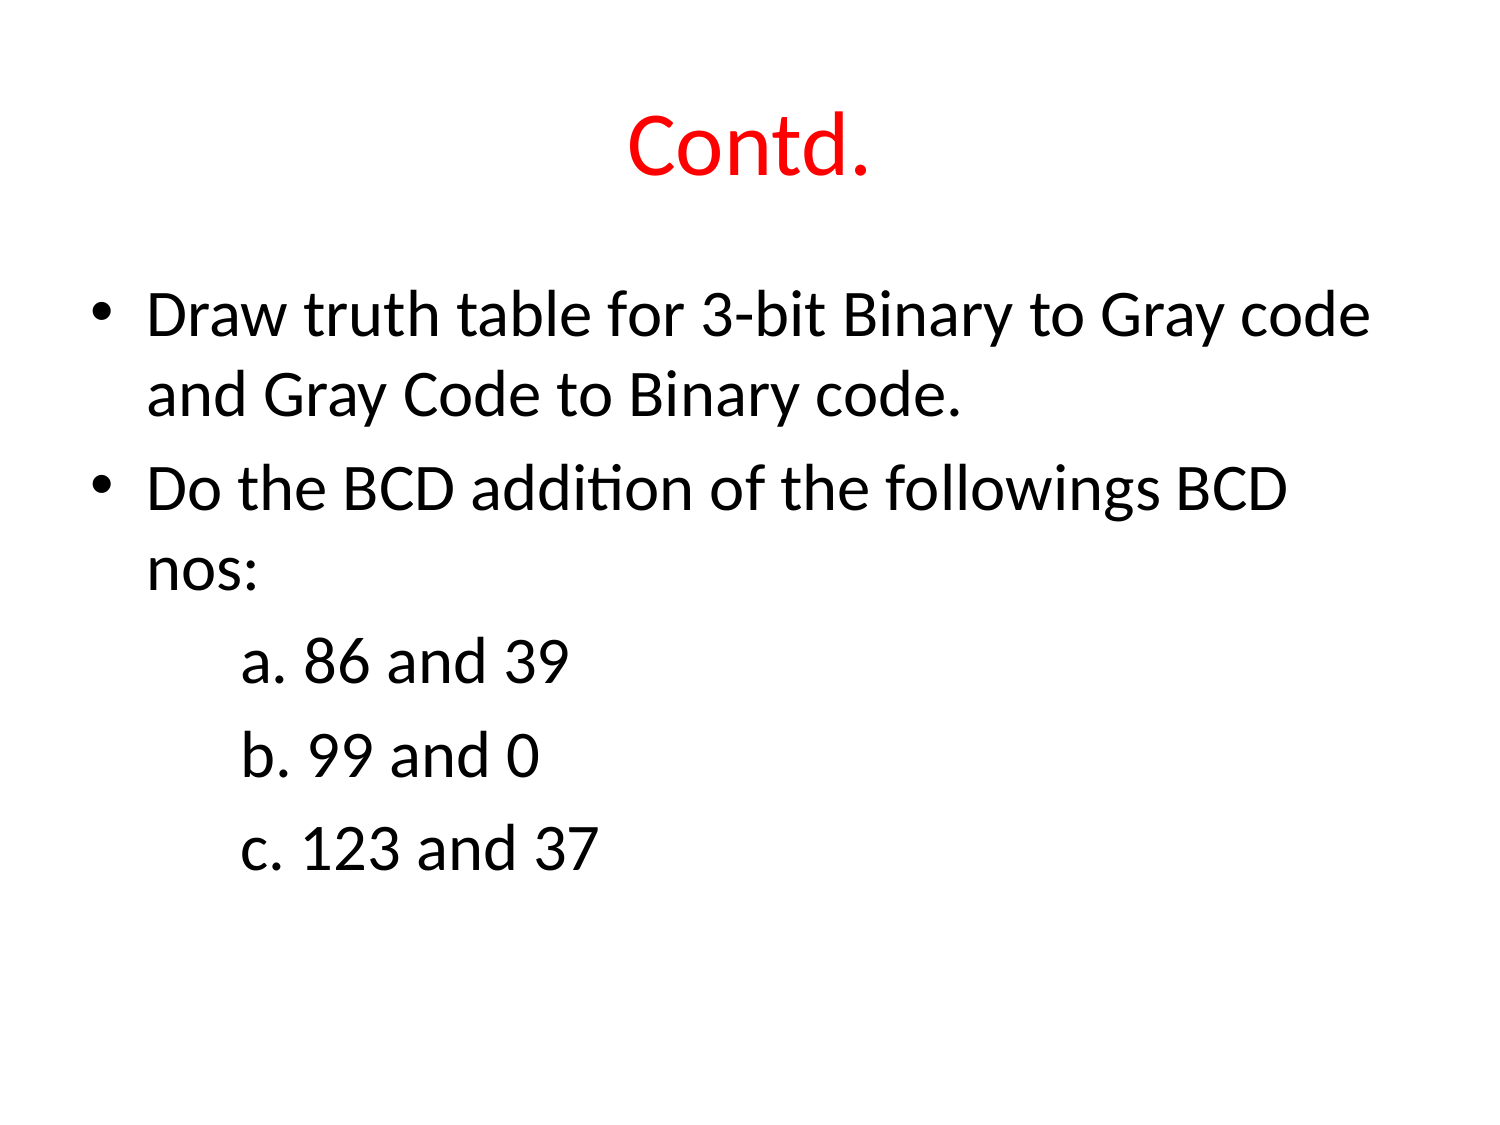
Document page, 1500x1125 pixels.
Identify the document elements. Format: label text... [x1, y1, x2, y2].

list Draw truth table for 3-bit Binary to Gray code and Gray Code to Binary code. Do the BCD addition of the followings BCD nos: a. 86 and 39 b. 99 and 0 c. 123 and 37 [75, 262, 1425, 1005]
title Contd. [75, 45, 1425, 233]
